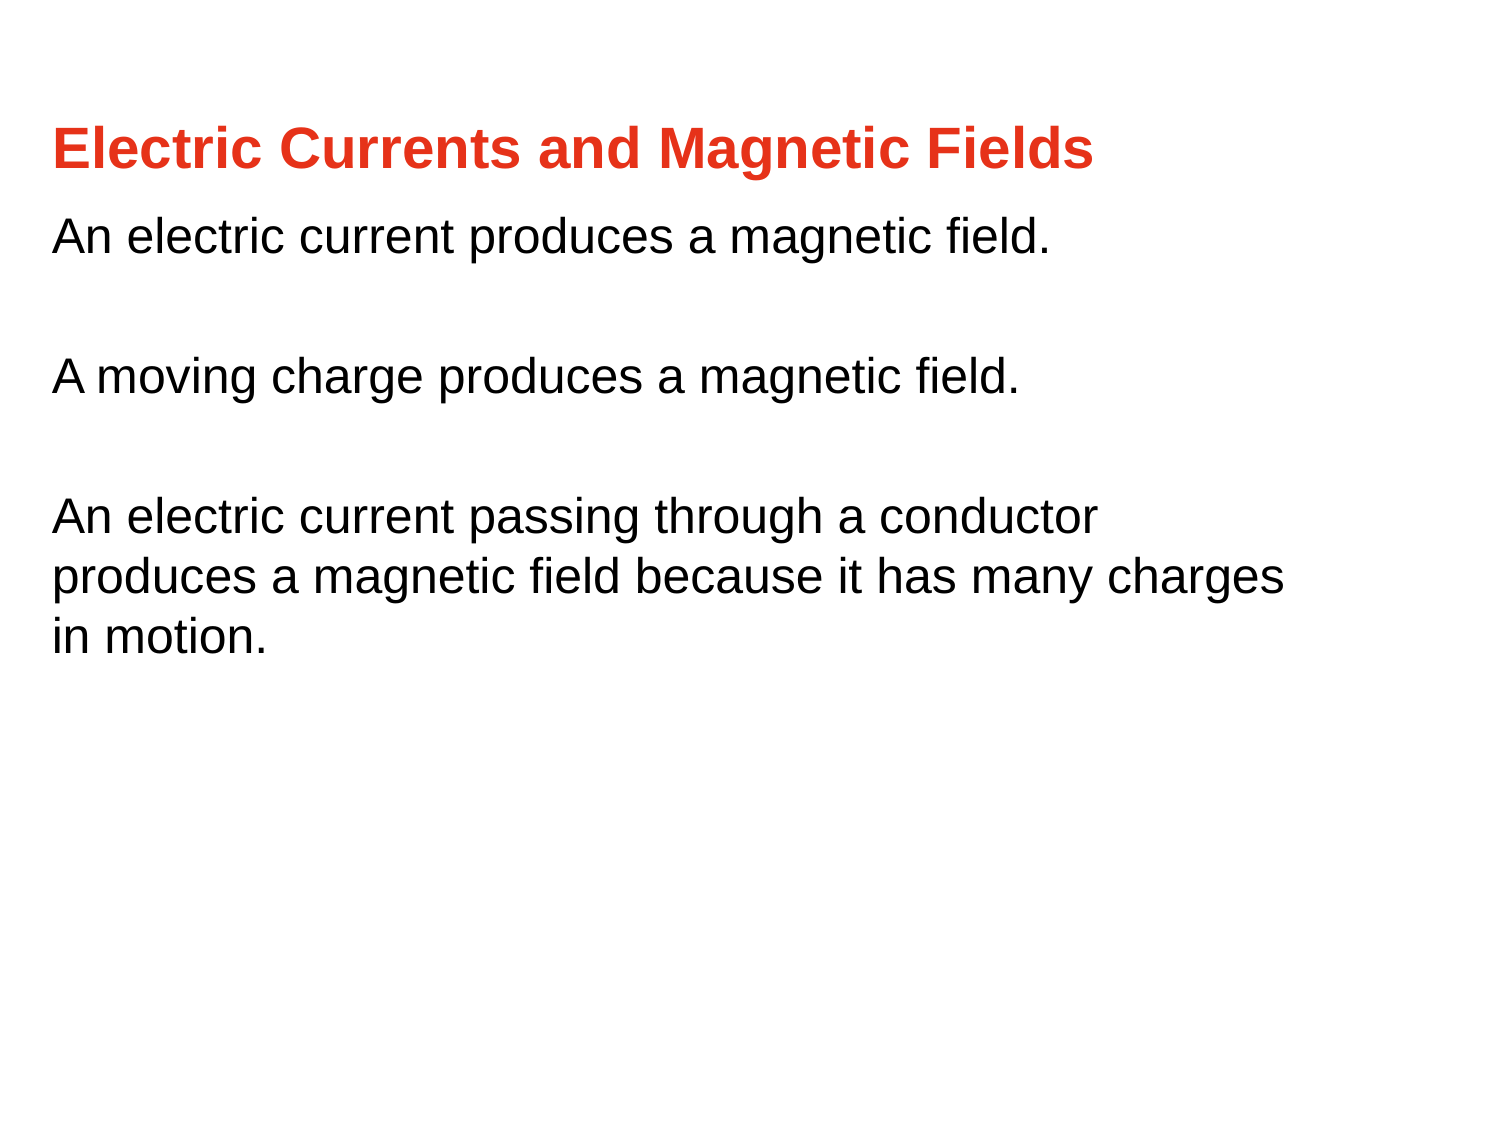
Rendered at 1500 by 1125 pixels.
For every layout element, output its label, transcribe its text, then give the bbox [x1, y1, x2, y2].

text_box An electric current produces a magnetic field. A moving charge produces a magnetic field. An electric current passing through a conductor produces a magnetic field because it has many charges in motion. [37, 196, 1313, 671]
text_box Electric Currents and Magnetic Fields [37, 102, 1463, 188]
